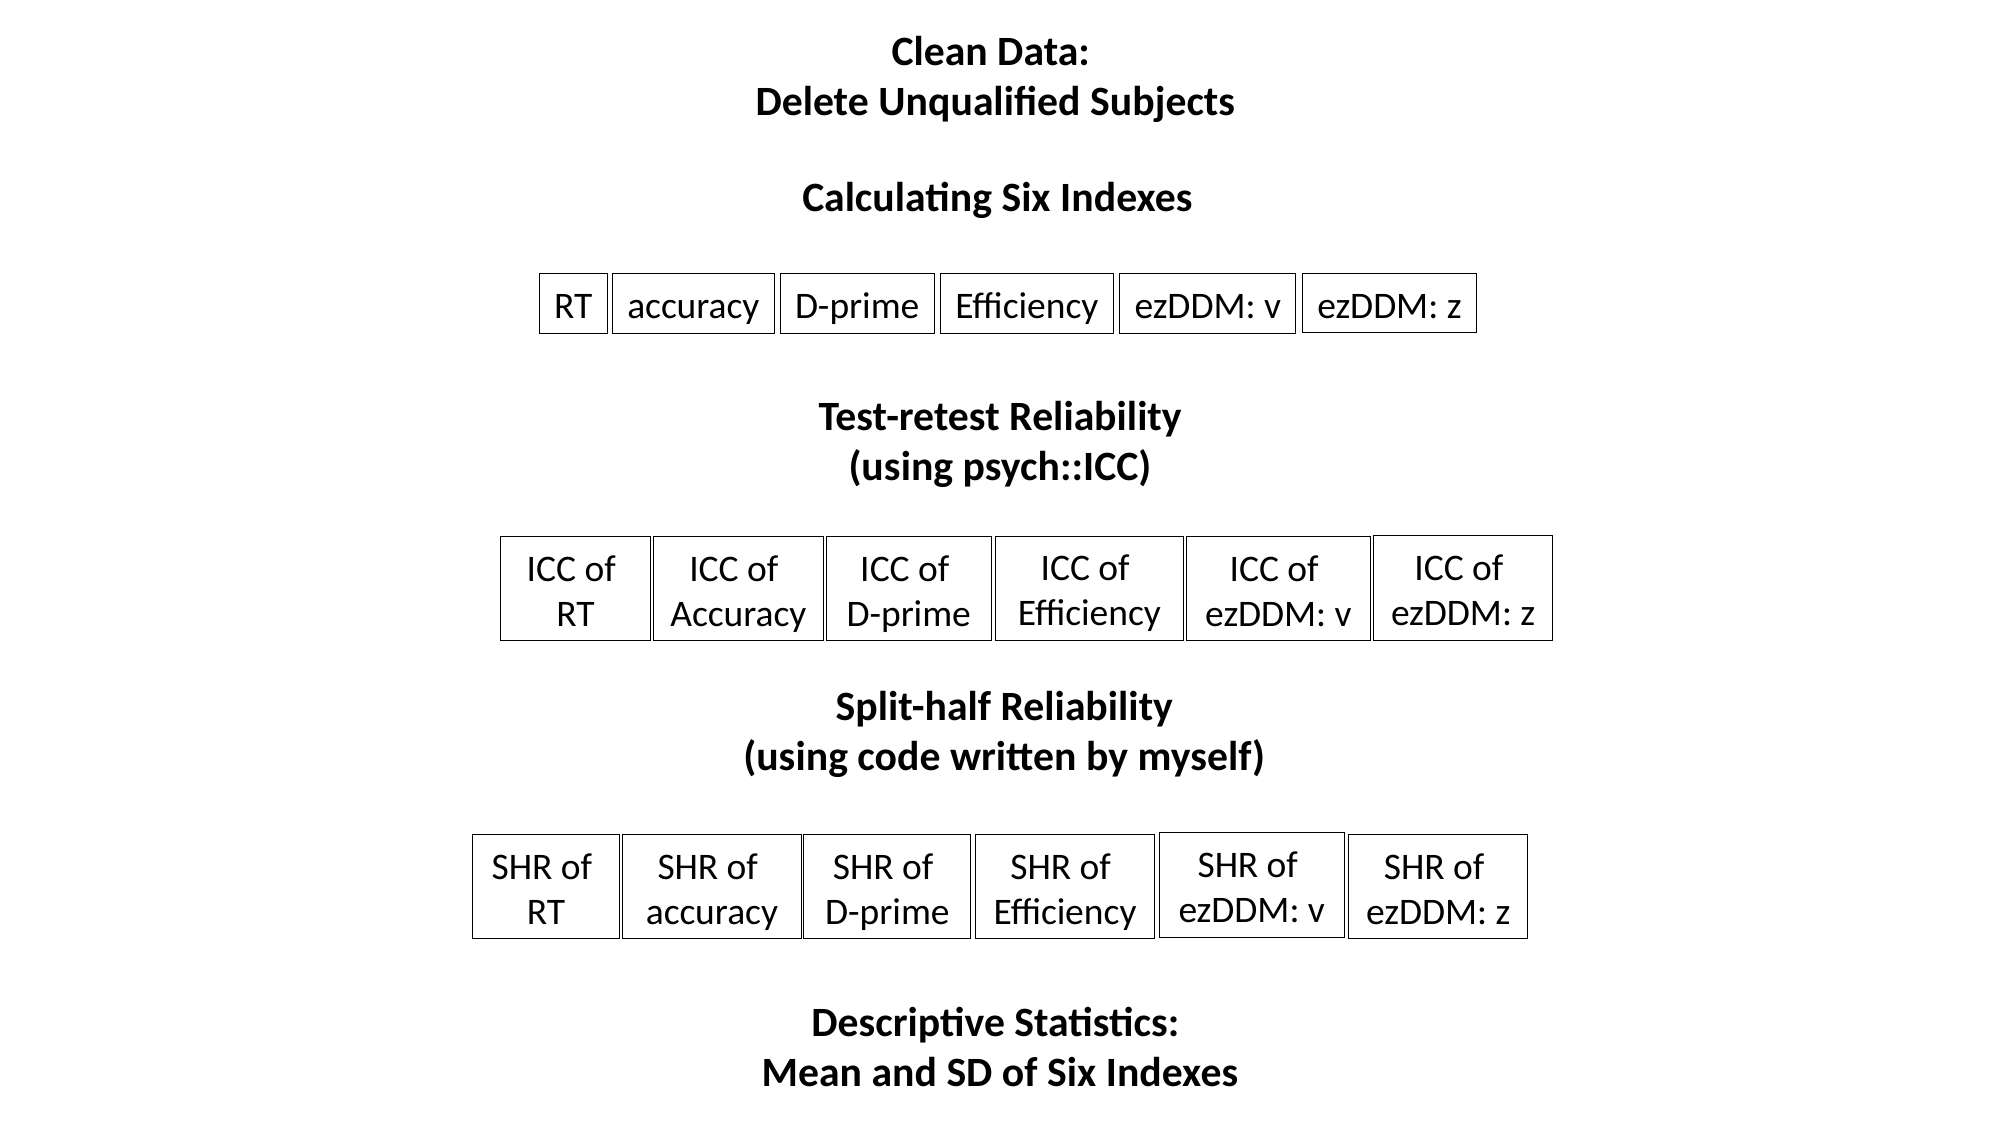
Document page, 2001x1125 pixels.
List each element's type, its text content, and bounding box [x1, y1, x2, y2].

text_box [472, 832, 1528, 941]
text_box Test-retest Reliability (using psych::ICC) [802, 381, 1198, 497]
text_box Split-half Reliability (using code written by myself) [725, 671, 1283, 787]
text_box Descriptive Statistics: Mean and SD of Six Indexes [745, 987, 1255, 1103]
text_box Clean Data: Delete Unqualified Subjects [732, 16, 1259, 132]
text_box Calculating Six Indexes [781, 162, 1214, 228]
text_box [500, 535, 1553, 643]
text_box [538, 273, 1478, 335]
